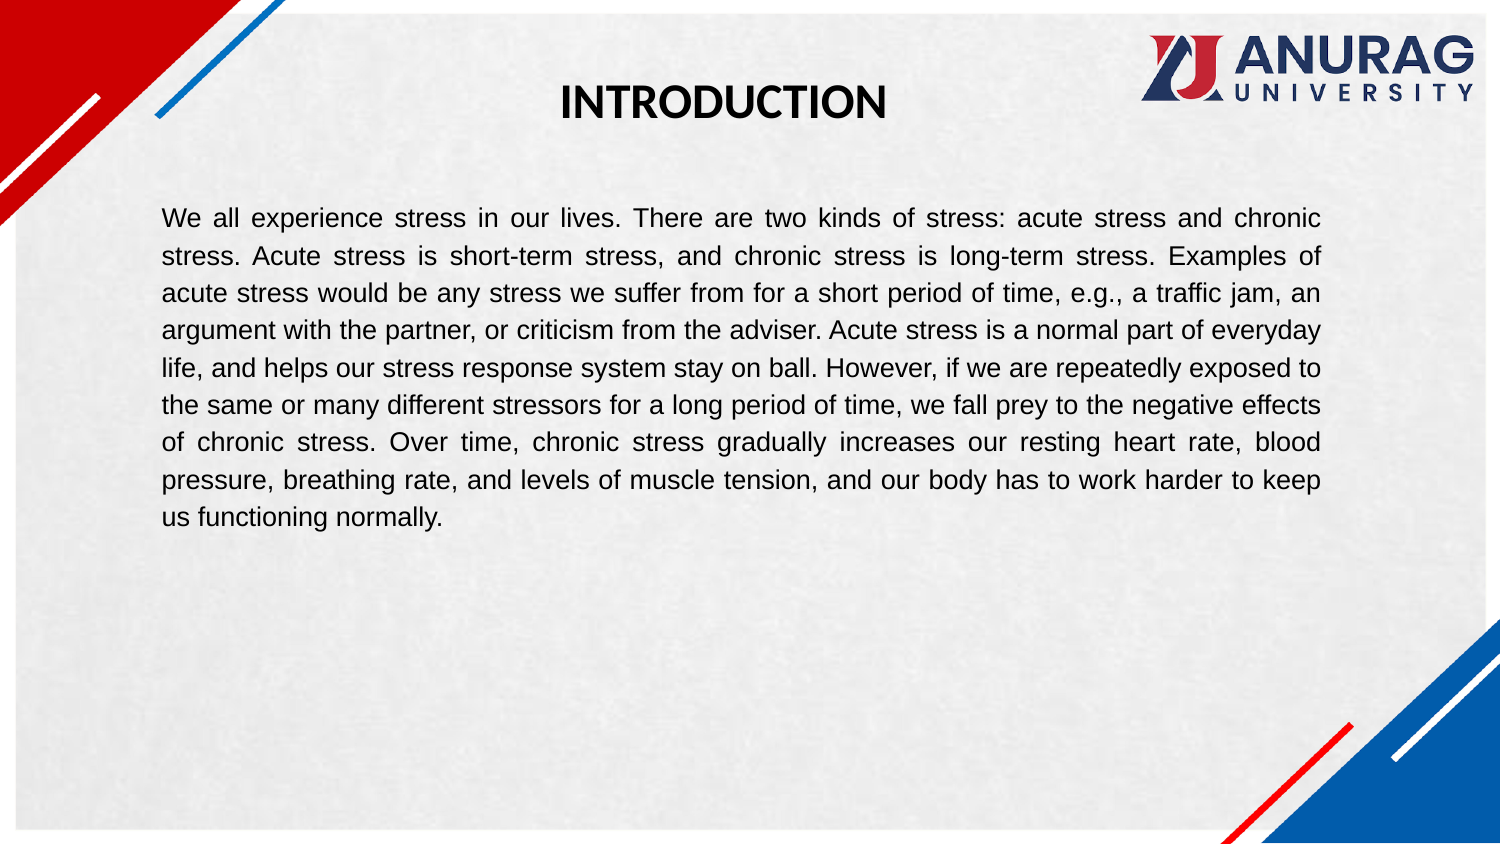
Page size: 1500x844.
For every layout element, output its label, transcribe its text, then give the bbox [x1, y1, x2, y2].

text_box We all experience stress in our lives. There are two kinds of stress: acute stress and chronic stress. Acute stress is short-term stress, and chronic stress is long-term stress. Examples of acute stress would be any stress we suffer from for a short period of time, e.g., a traffic jam, an argument with the partner, or criticism from the adviser. Acute stress is a normal part of everyday life, and helps our stress response system stay on ball. However, if we are repeatedly exposed to the same or many different stressors for a long period of time, we fall prey to the negative effects of chronic stress. Over time, chronic stress gradually increases our resting heart rate, blood pressure, breathing rate, and levels of muscle tension, and our body has to work harder to keep us functioning normally. [146, 180, 1336, 582]
picture [0, 0, 1500, 844]
text_box INTRODUCTION [86, 53, 1361, 143]
